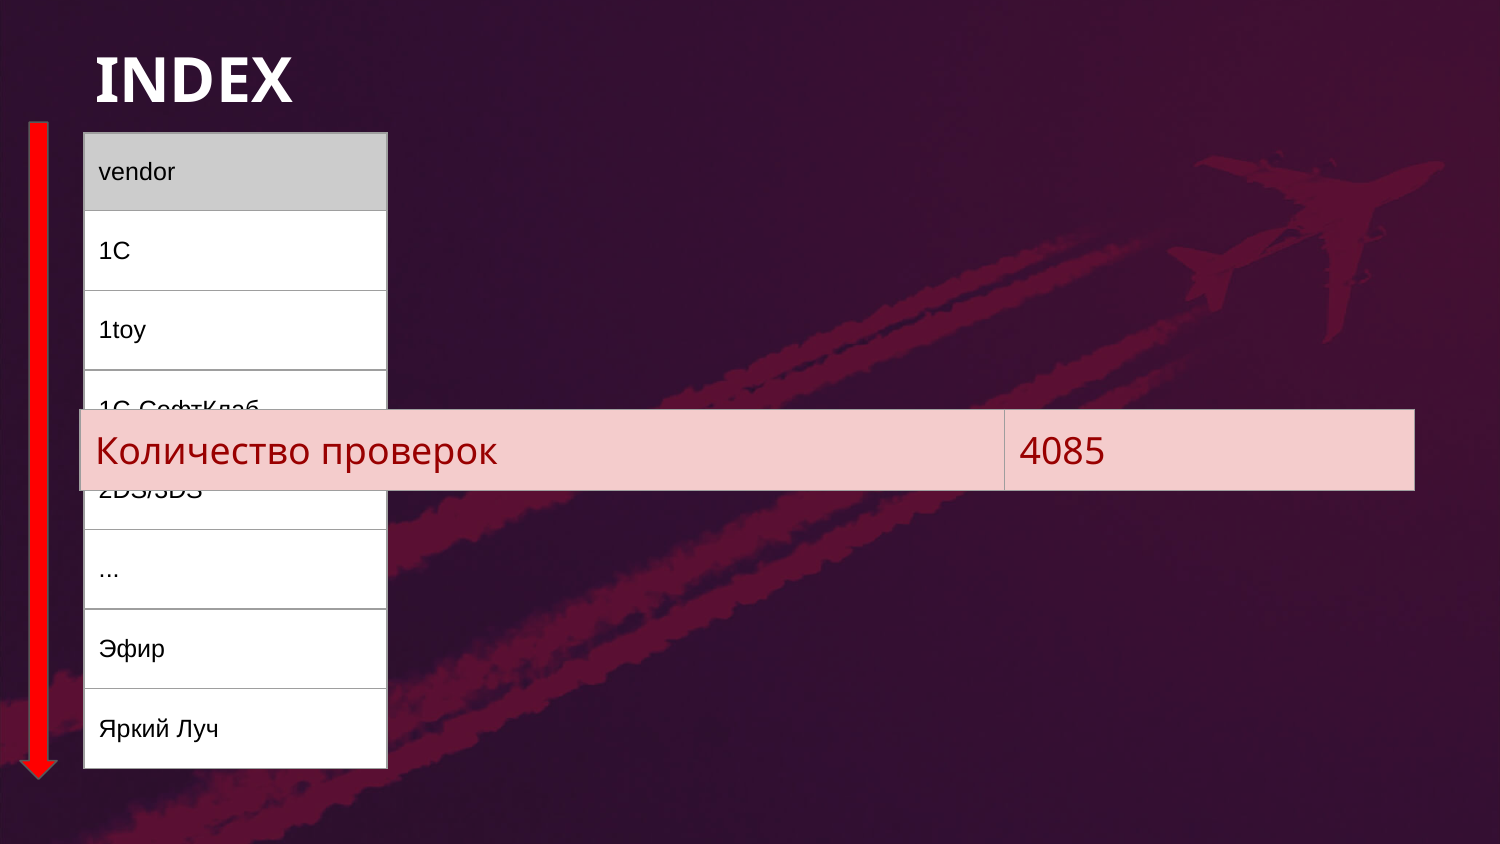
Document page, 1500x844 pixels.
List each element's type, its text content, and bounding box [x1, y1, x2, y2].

table_cell Яркий Луч [85, 689, 386, 768]
table_header Количество проверок [81, 410, 1004, 490]
table_cell 1С-СофтКлаб [85, 371, 386, 409]
table_cell 1toy [85, 291, 386, 369]
table_header vendor [85, 134, 386, 210]
table_cell 1C [85, 211, 386, 290]
table_header 4085 [1005, 410, 1414, 490]
text_box [19, 122, 58, 780]
picture [0, 0, 1500, 844]
title INDEX [80, 25, 1447, 143]
table_cell Эфир [85, 610, 386, 688]
table_cell 2DS/3DS [85, 491, 386, 529]
table_cell ... [85, 530, 386, 608]
